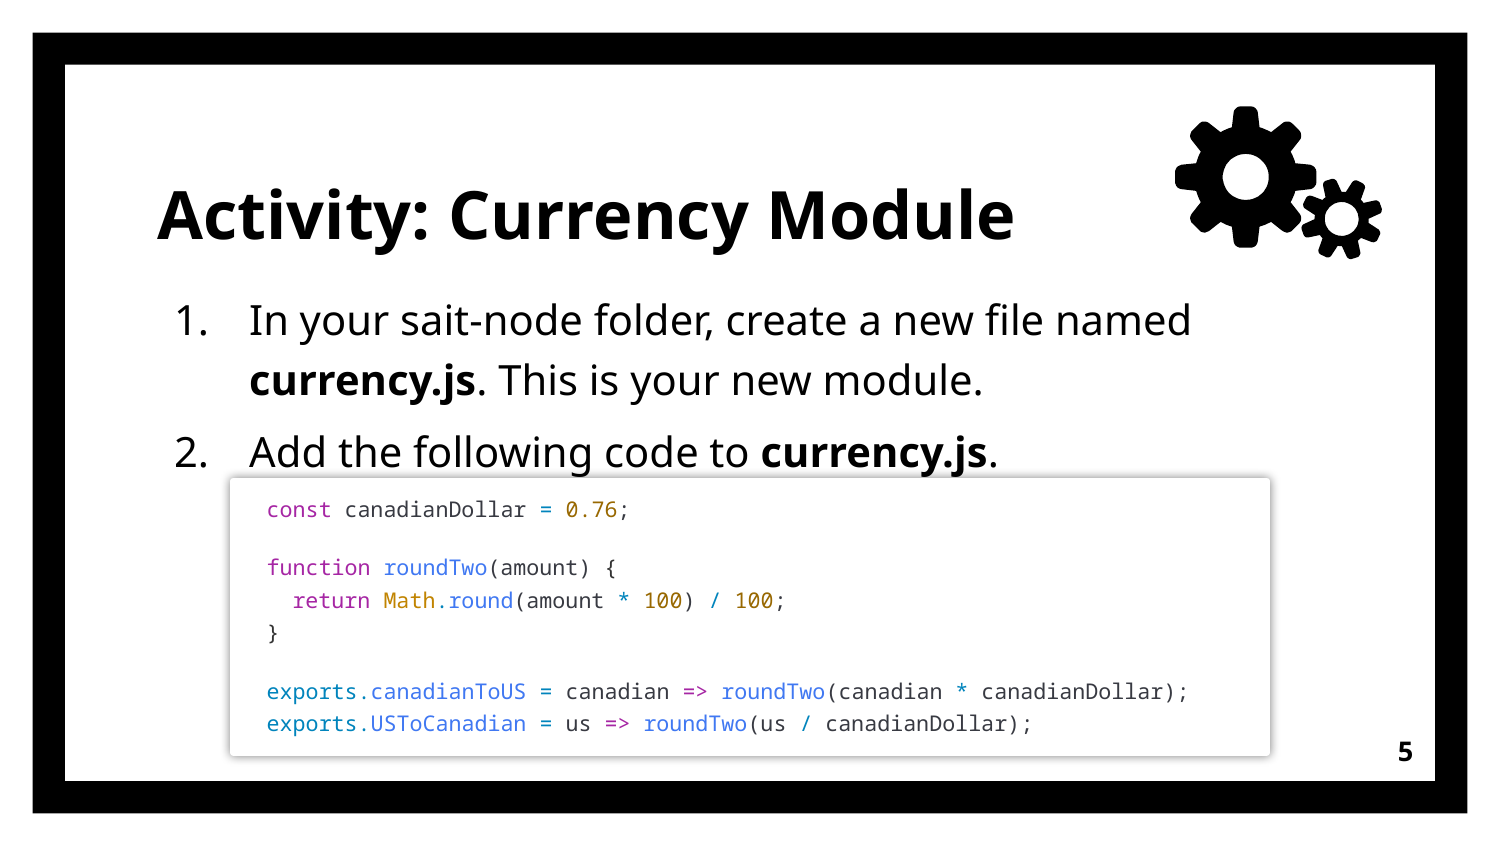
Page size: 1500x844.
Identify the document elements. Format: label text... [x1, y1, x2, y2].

slide_number 5 [1338, 720, 1429, 786]
list In your sait-node folder, create a new file named currency.js. This is your new module. Add the following code to currency.js. [142, 268, 1358, 499]
text_box const canadianDollar = 0.76; function roundTwo(amount) { return Math.round(amount * 100) / 100; } exports.canadianToUS = canadian => roundTwo(canadian * canadianDollar); exports.USToCanadian = us => roundTwo(us / canadianDollar); [233, 480, 1267, 753]
title Activity: Currency Module [142, 139, 1213, 269]
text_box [1174, 106, 1383, 260]
